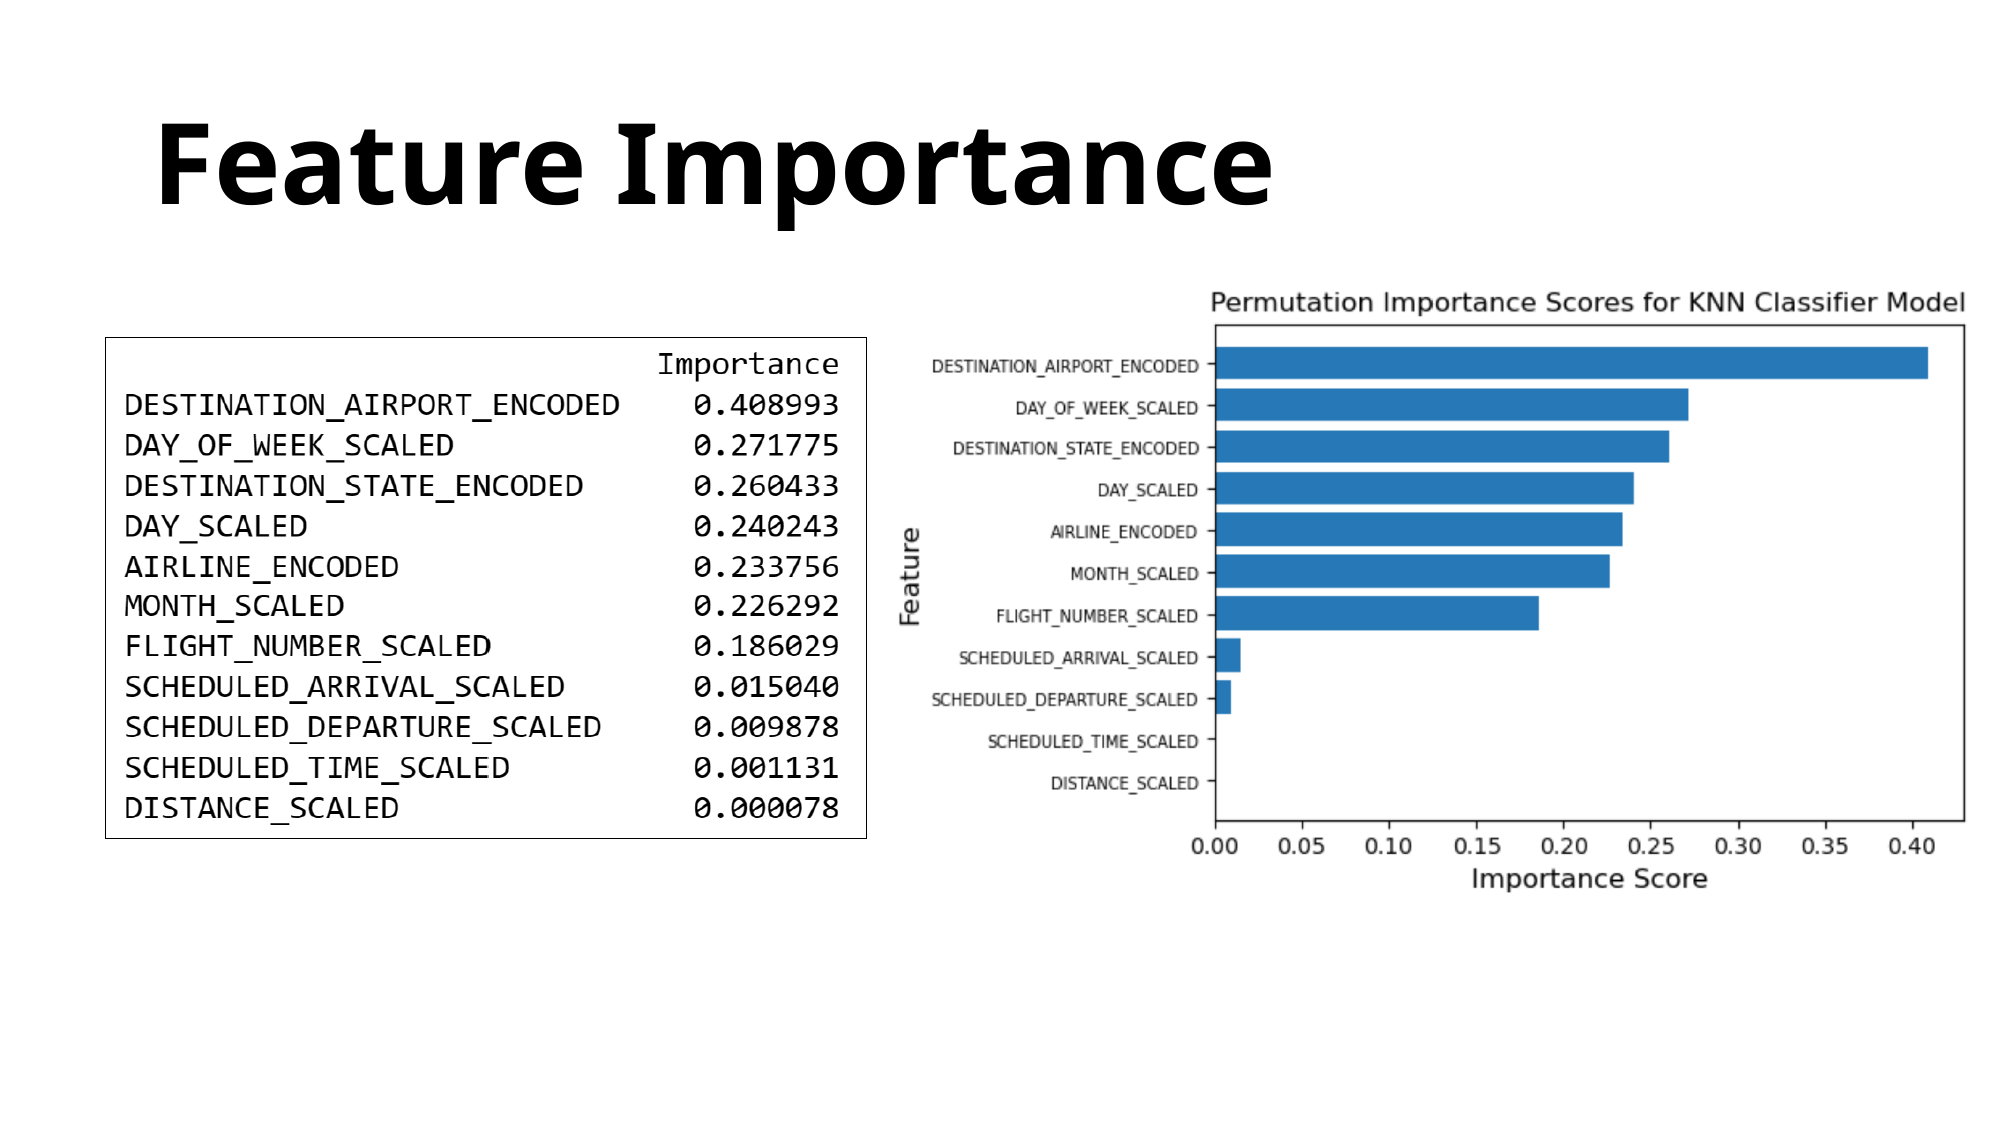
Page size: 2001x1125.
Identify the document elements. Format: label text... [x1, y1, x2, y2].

picture [105, 337, 867, 839]
title Feature Importance [137, 59, 1863, 278]
picture [875, 277, 1985, 916]
